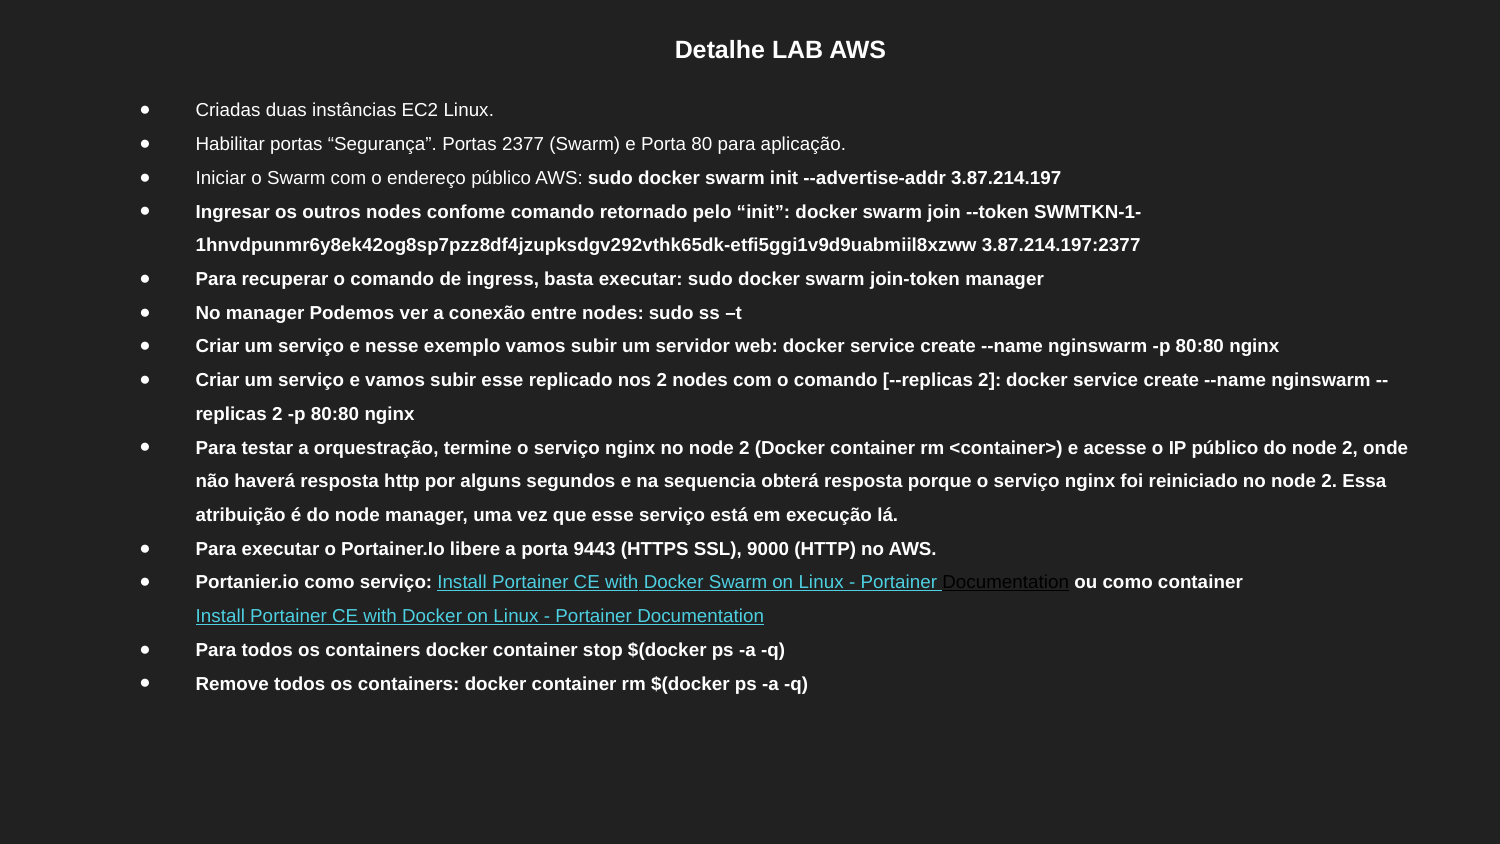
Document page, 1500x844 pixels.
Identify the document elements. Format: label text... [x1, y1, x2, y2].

text_box Detalhe LAB AWS [168, 18, 1393, 71]
text_box Criadas duas instâncias EC2 Linux. Habilitar portas “Segurança”. Portas 2377 (Swarm) e Porta 80 para aplicação. Iniciar o Swarm com o endereço público AWS: sudo docker swarm init --advertise-addr 3.87.214.197 Ingresar os outros nodes confome comando retornado pelo “init”: docker swarm join --token SWMTKN-1-1hnvdpunmr6y8ek42og8sp7pzz8df4jzupksdgv292vthk65dk-etfi5ggi1v9d9uabmiil8xzww 3.87.214.197:2377 Para recuperar o comando de ingress, basta executar: sudo docker swarm join-token manager No manager Podemos ver a conexão entre nodes: sudo ss –t Criar um serviço e nesse exemplo vamos subir um servidor web: docker service create --name nginswarm -p 80:80 nginx Criar um serviço e vamos subir esse replicado nos 2 nodes com o comando [--replicas 2]: docker service create --name nginswarm --replicas 2 -p 80:80 nginx Para testar a orquestração, termine o serviço nginx no node 2 (Docker container rm <container>) e acesse o IP público do node 2, onde não haverá resposta http por alguns segundos e na sequencia obterá resposta porque o serviço nginx foi reiniciado no node 2. Essa atribuição é do node manager, uma vez que esse serviço está em execução lá. Para executar o Portainer.Io libere a porta 9443 (HTTPS SSL), 9000 (HTTP) no AWS. Portanier.io como serviço: Install Portainer CE with Docker Swarm on Linux - Portainer Documentation ou como container Install Portainer CE with Docker on Linux - Portainer Documentation Para todos os containers docker container stop $(docker ps -a -q) Remove todos os containers: docker container rm $(docker ps -a -q) [105, 71, 1456, 804]
